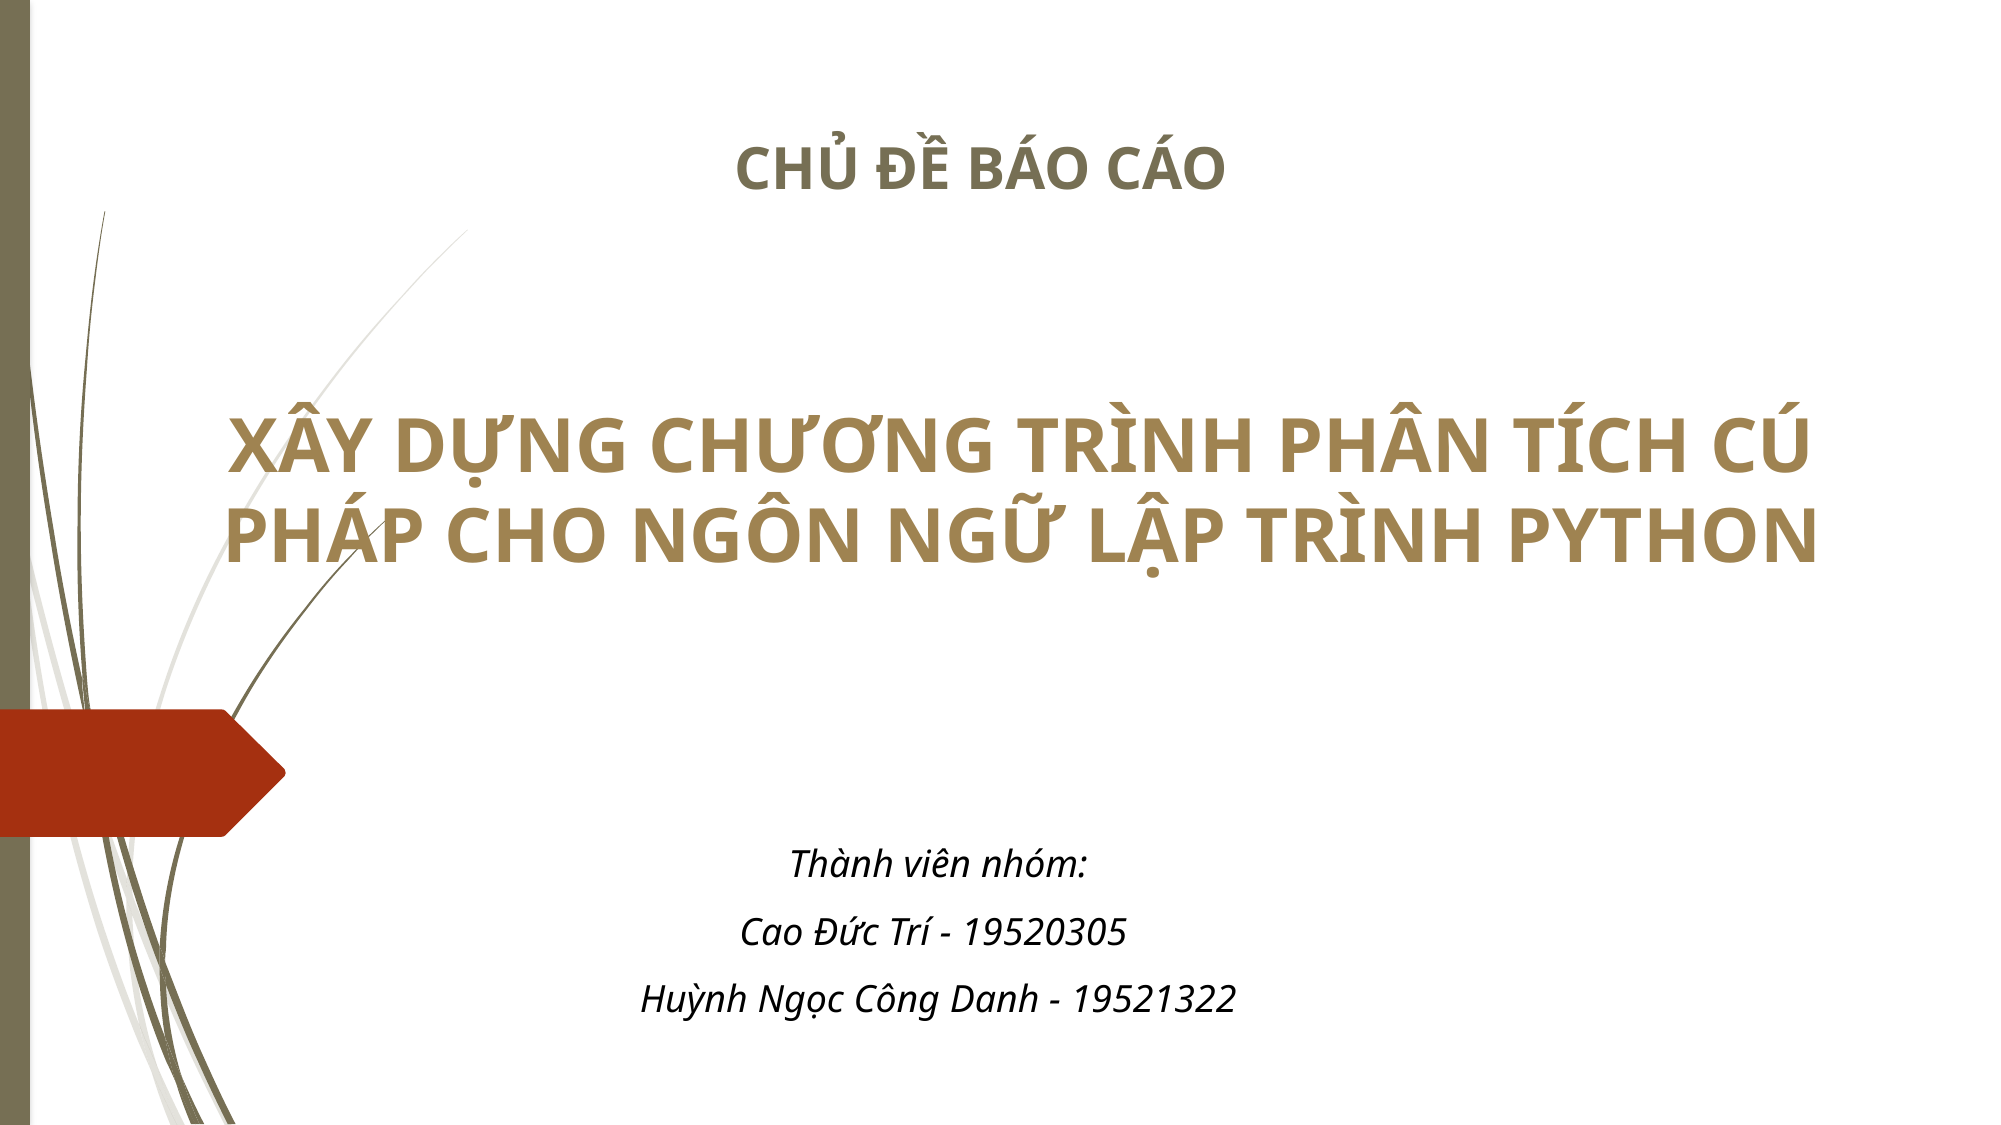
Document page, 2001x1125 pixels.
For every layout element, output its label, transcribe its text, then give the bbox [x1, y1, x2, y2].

text_box Thành viên nhóm: Cao Đức Trí - 19520305 Huỳnh Ngọc Công Danh - 19521322 [466, 810, 1410, 1028]
text_box XÂY DỰNG CHƯƠNG TRÌNH PHÂN TÍCH CÚ PHÁP CHO NGÔN NGỮ LẬP TRÌNH PYTHON [132, 390, 1912, 676]
text_box CHỦ ĐỀ BÁO CÁO [607, 124, 1356, 209]
